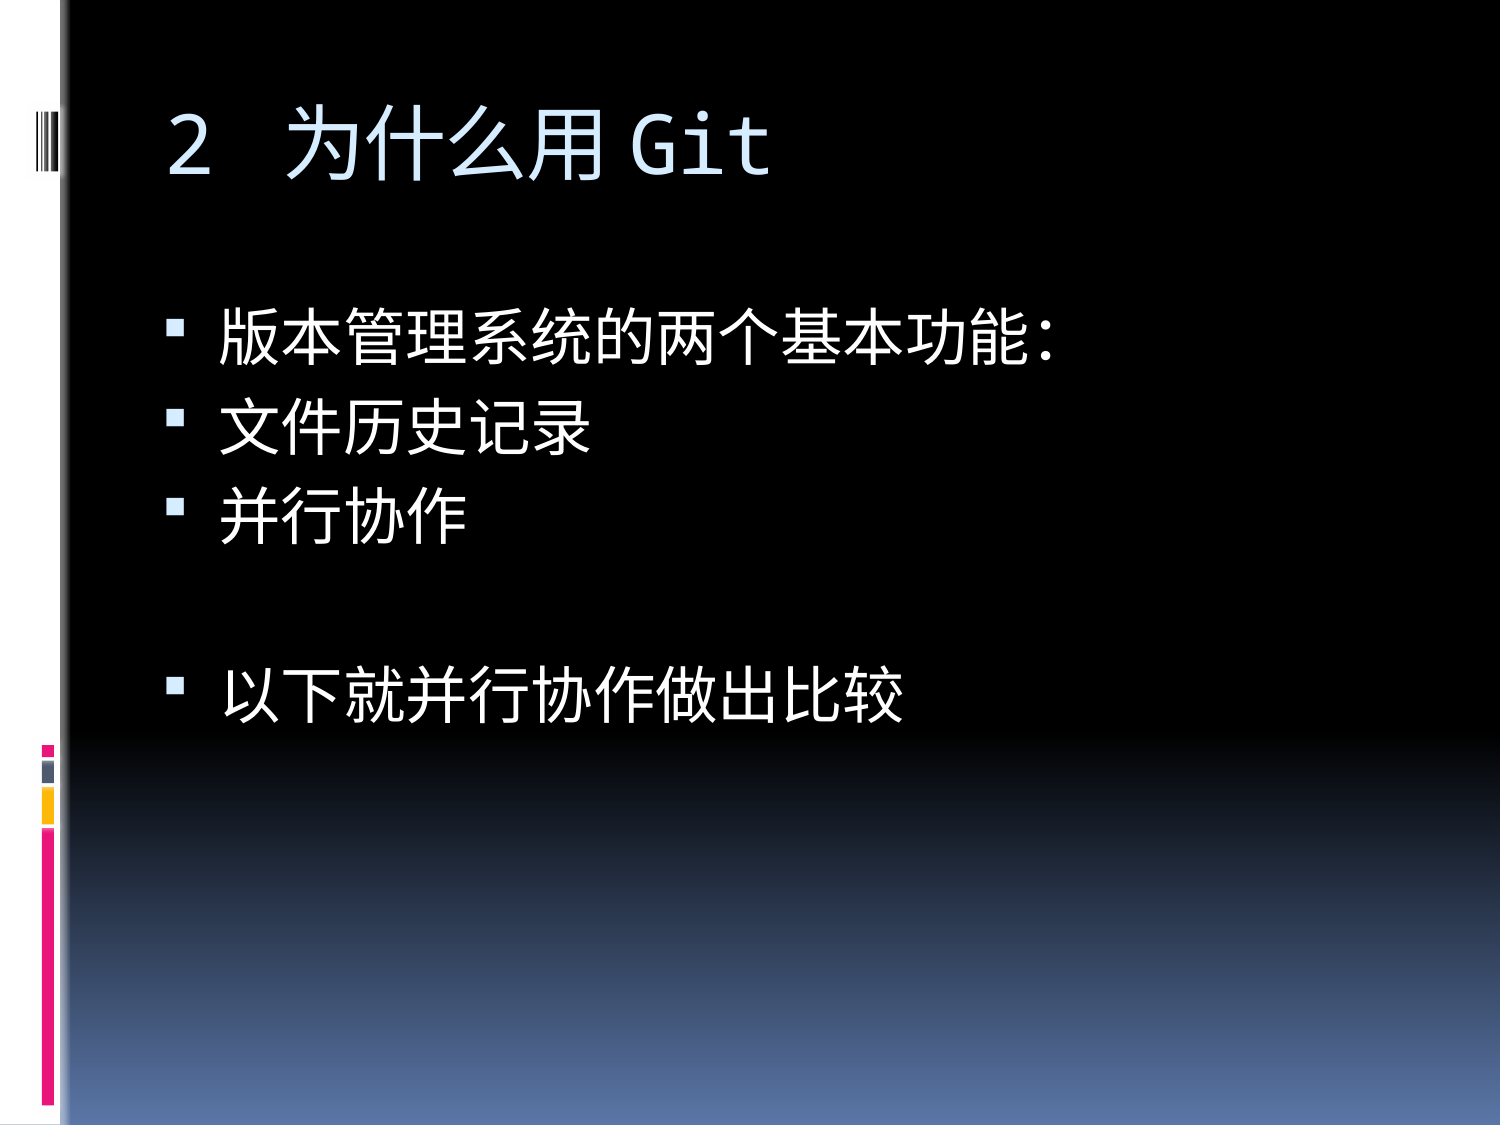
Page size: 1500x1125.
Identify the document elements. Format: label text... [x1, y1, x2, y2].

list 版本管理系统的两个基本功能： 文件历史记录 并行协作 以下就并行协作做出比较 [135, 290, 1450, 1034]
title 2 为什么用Git [150, 83, 1425, 234]
